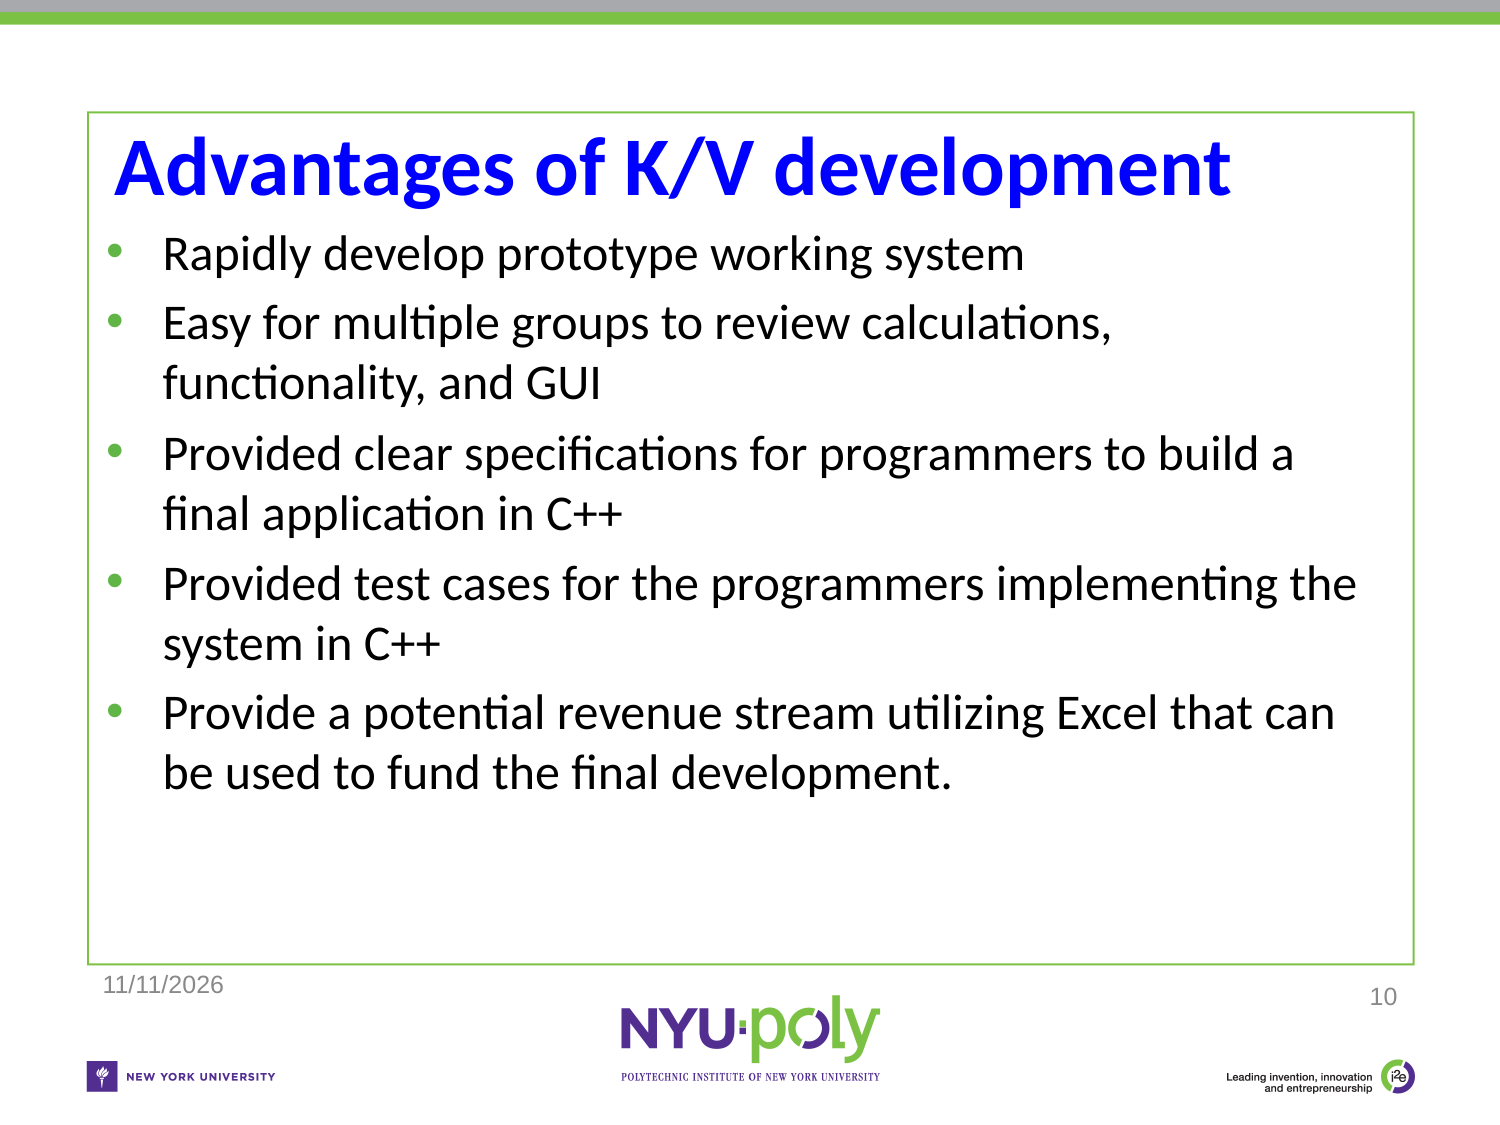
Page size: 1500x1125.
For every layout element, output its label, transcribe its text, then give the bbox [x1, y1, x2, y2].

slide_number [87, 962, 288, 1005]
slide_number 10 [1062, 965, 1413, 1025]
picture [0, 0, 1500, 1125]
list Rapidly develop prototype working system Easy for multiple groups to review calculations, functionality, and GUI Provided clear specifications for programmers to build a final application in C++ Provided test cases for the programmers implementing the system in C++ Provide a potential revenue stream utilizing Excel that can be used to fund the final development. [91, 212, 1400, 963]
title Advantages of K/V development [99, 112, 1400, 212]
